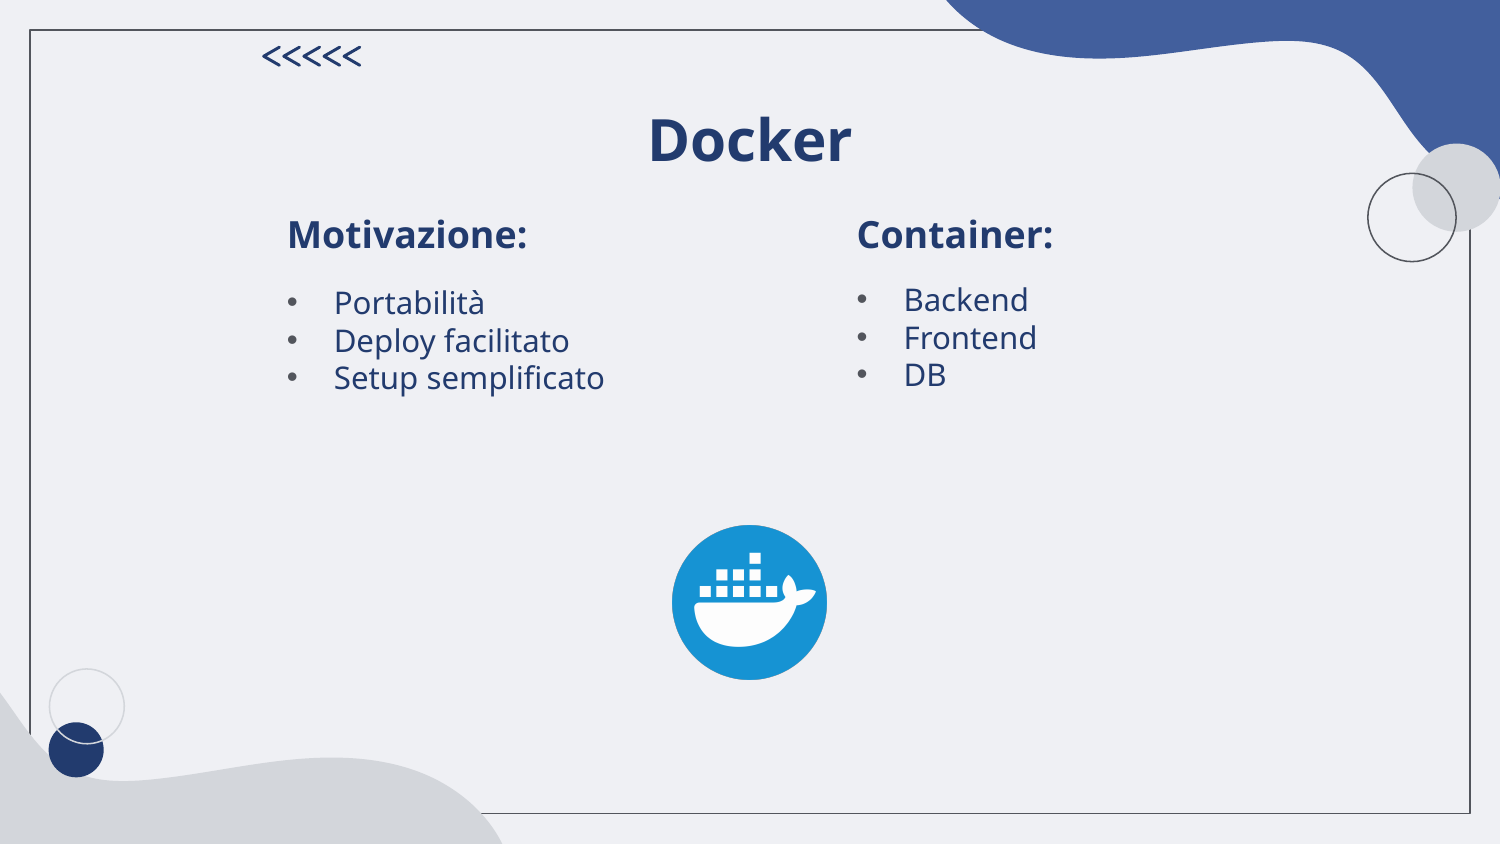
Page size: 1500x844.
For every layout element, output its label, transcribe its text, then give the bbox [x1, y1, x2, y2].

text_box Backend Frontend DB [841, 314, 1185, 408]
text_box Motivazione: [271, 210, 659, 271]
text_box Portabilità Deploy facilitato Setup semplificato [271, 271, 659, 456]
text_box Container: [841, 210, 1229, 271]
picture [672, 525, 828, 680]
title Docker [118, 88, 1382, 183]
